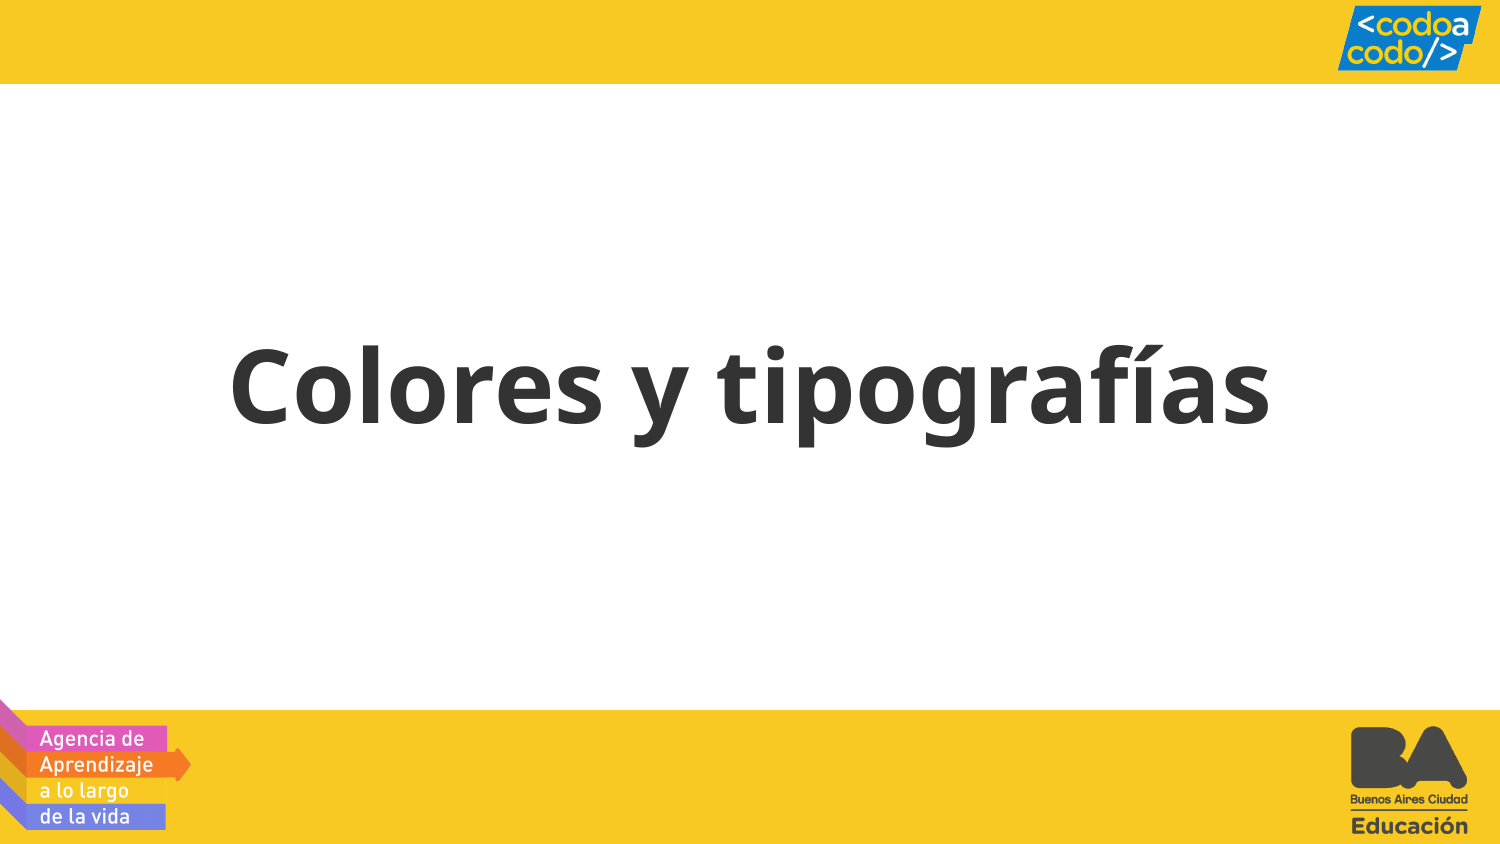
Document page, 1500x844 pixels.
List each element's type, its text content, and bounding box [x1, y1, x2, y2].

picture [1337, 5, 1482, 71]
picture [1297, 668, 1500, 844]
title Colores y tipografías [51, 201, 1449, 459]
picture [0, 699, 191, 830]
